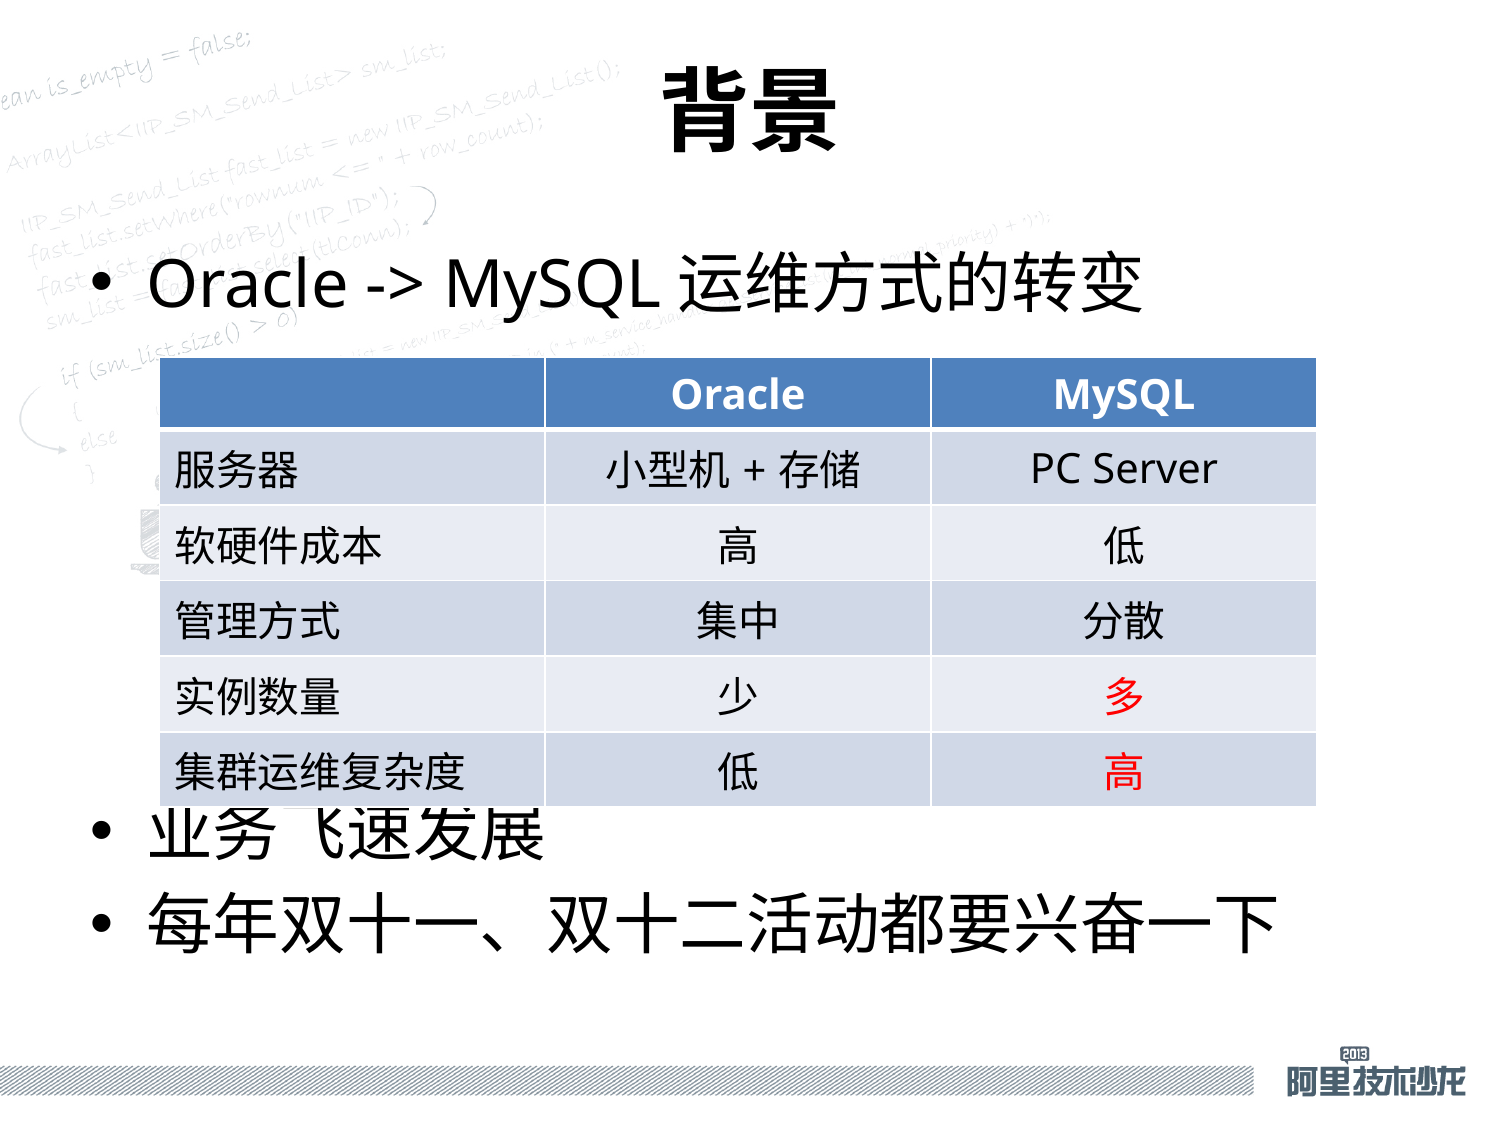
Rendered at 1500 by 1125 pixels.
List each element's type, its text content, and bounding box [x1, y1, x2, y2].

table_header [160, 358, 544, 427]
table_cell 高 [546, 506, 930, 580]
table_cell 集中 [546, 581, 930, 655]
text_box Oracle -> MySQL运维方式的转变 业务飞速发展 每年双十一、双十二活动都要兴奋一下 [74, 233, 1425, 976]
picture [0, 0, 1500, 1125]
table_header Oracle [546, 358, 930, 427]
table_cell 集群运维复杂度 [160, 733, 544, 806]
table_cell 低 [546, 733, 930, 806]
table_cell PC Server [932, 432, 1316, 504]
table_cell 软硬件成本 [160, 506, 544, 580]
table_cell 分散 [932, 581, 1316, 655]
table_cell 少 [546, 657, 930, 731]
table_cell 管理方式 [160, 581, 544, 655]
table_cell 小型机+存储 [546, 432, 930, 504]
table_cell 低 [932, 506, 1316, 580]
table_cell 实例数量 [160, 657, 544, 731]
text_box 背景 [74, 45, 1425, 233]
table_cell 多 [932, 657, 1316, 731]
table_header MySQL [932, 358, 1316, 427]
table_cell 高 [932, 733, 1316, 806]
table_cell 服务器 [160, 432, 544, 504]
